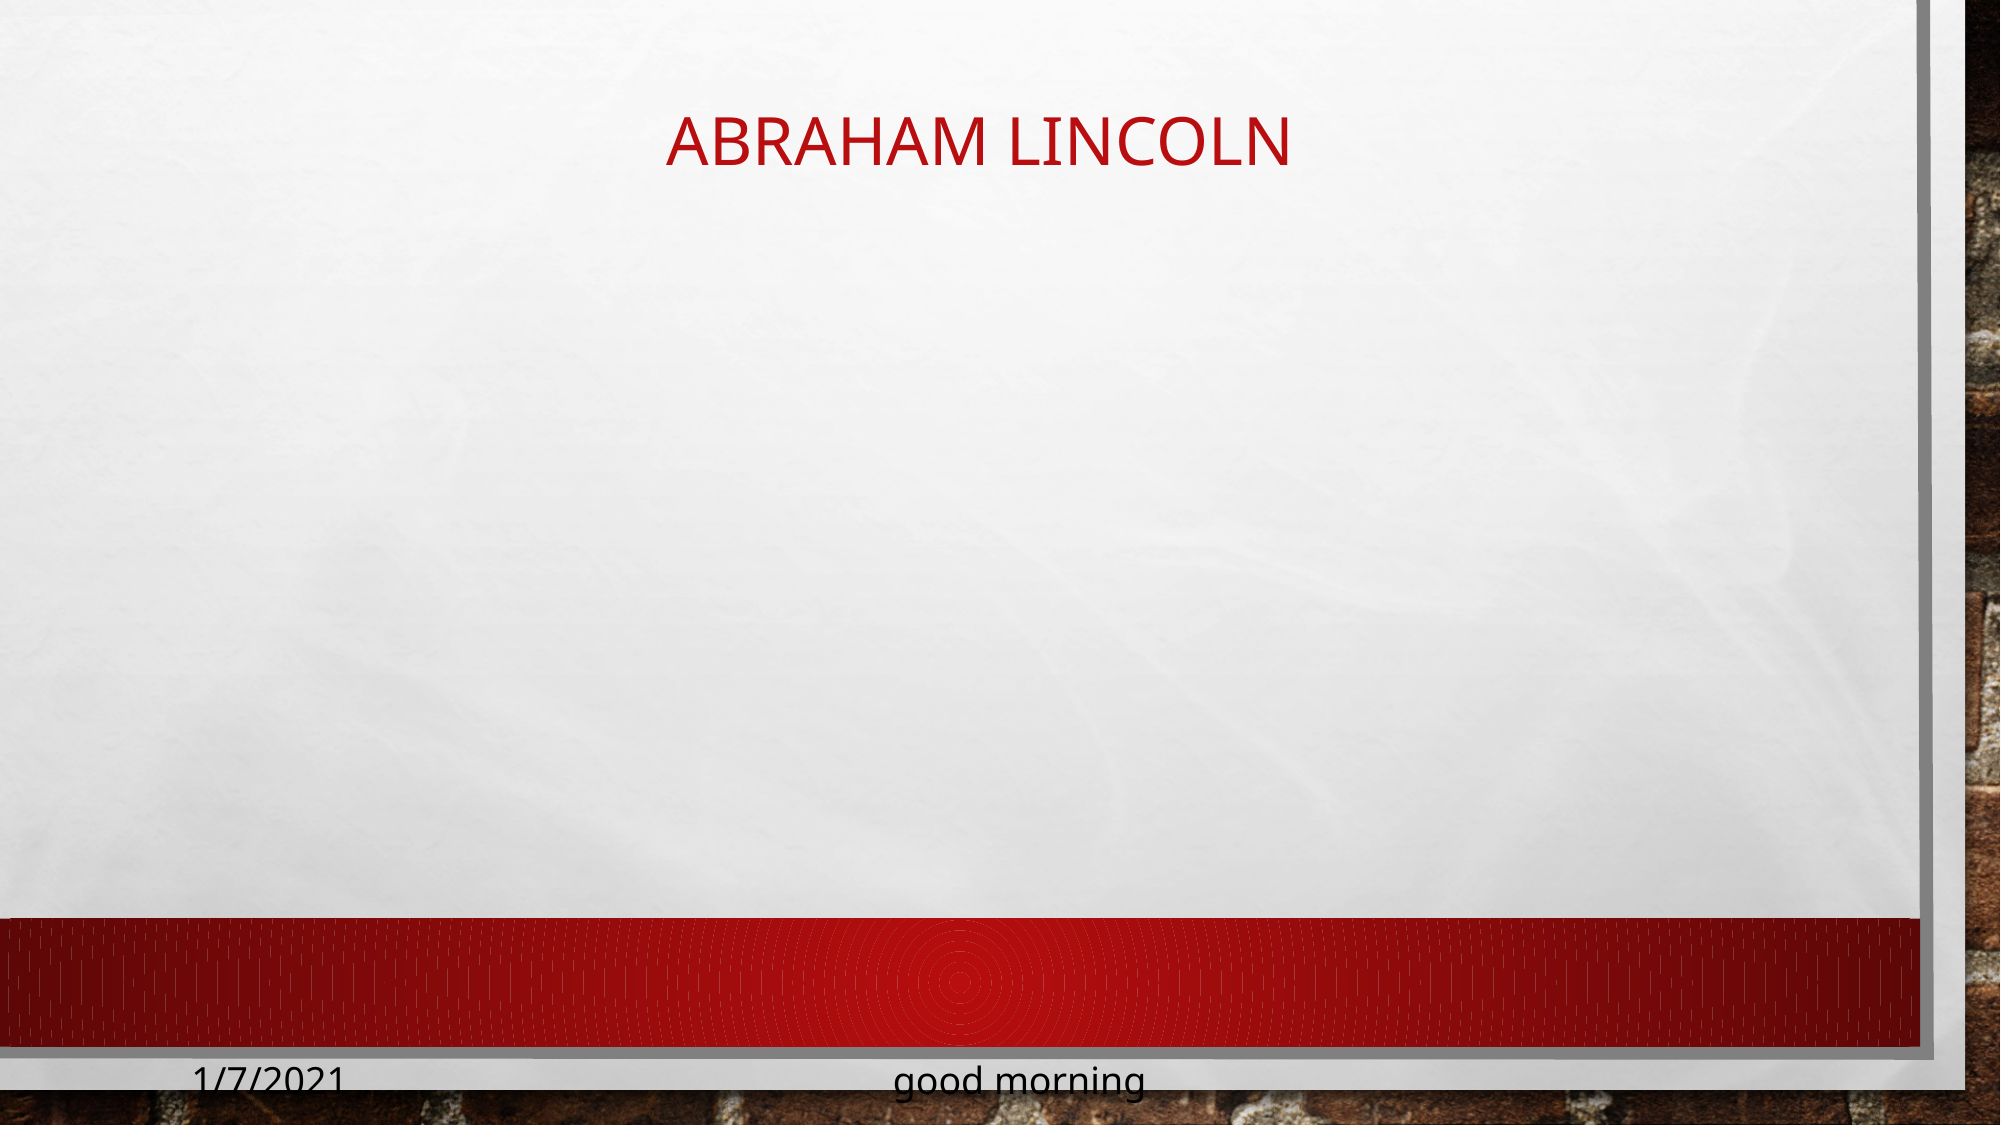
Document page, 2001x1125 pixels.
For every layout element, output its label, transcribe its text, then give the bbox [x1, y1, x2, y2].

text_box 1/7/2021 [176, 1049, 364, 1110]
title abraham lincoln [118, 22, 1844, 188]
picture [0, 0, 2000, 1125]
picture [69, 236, 1863, 991]
text_box good morning [878, 1049, 1162, 1110]
